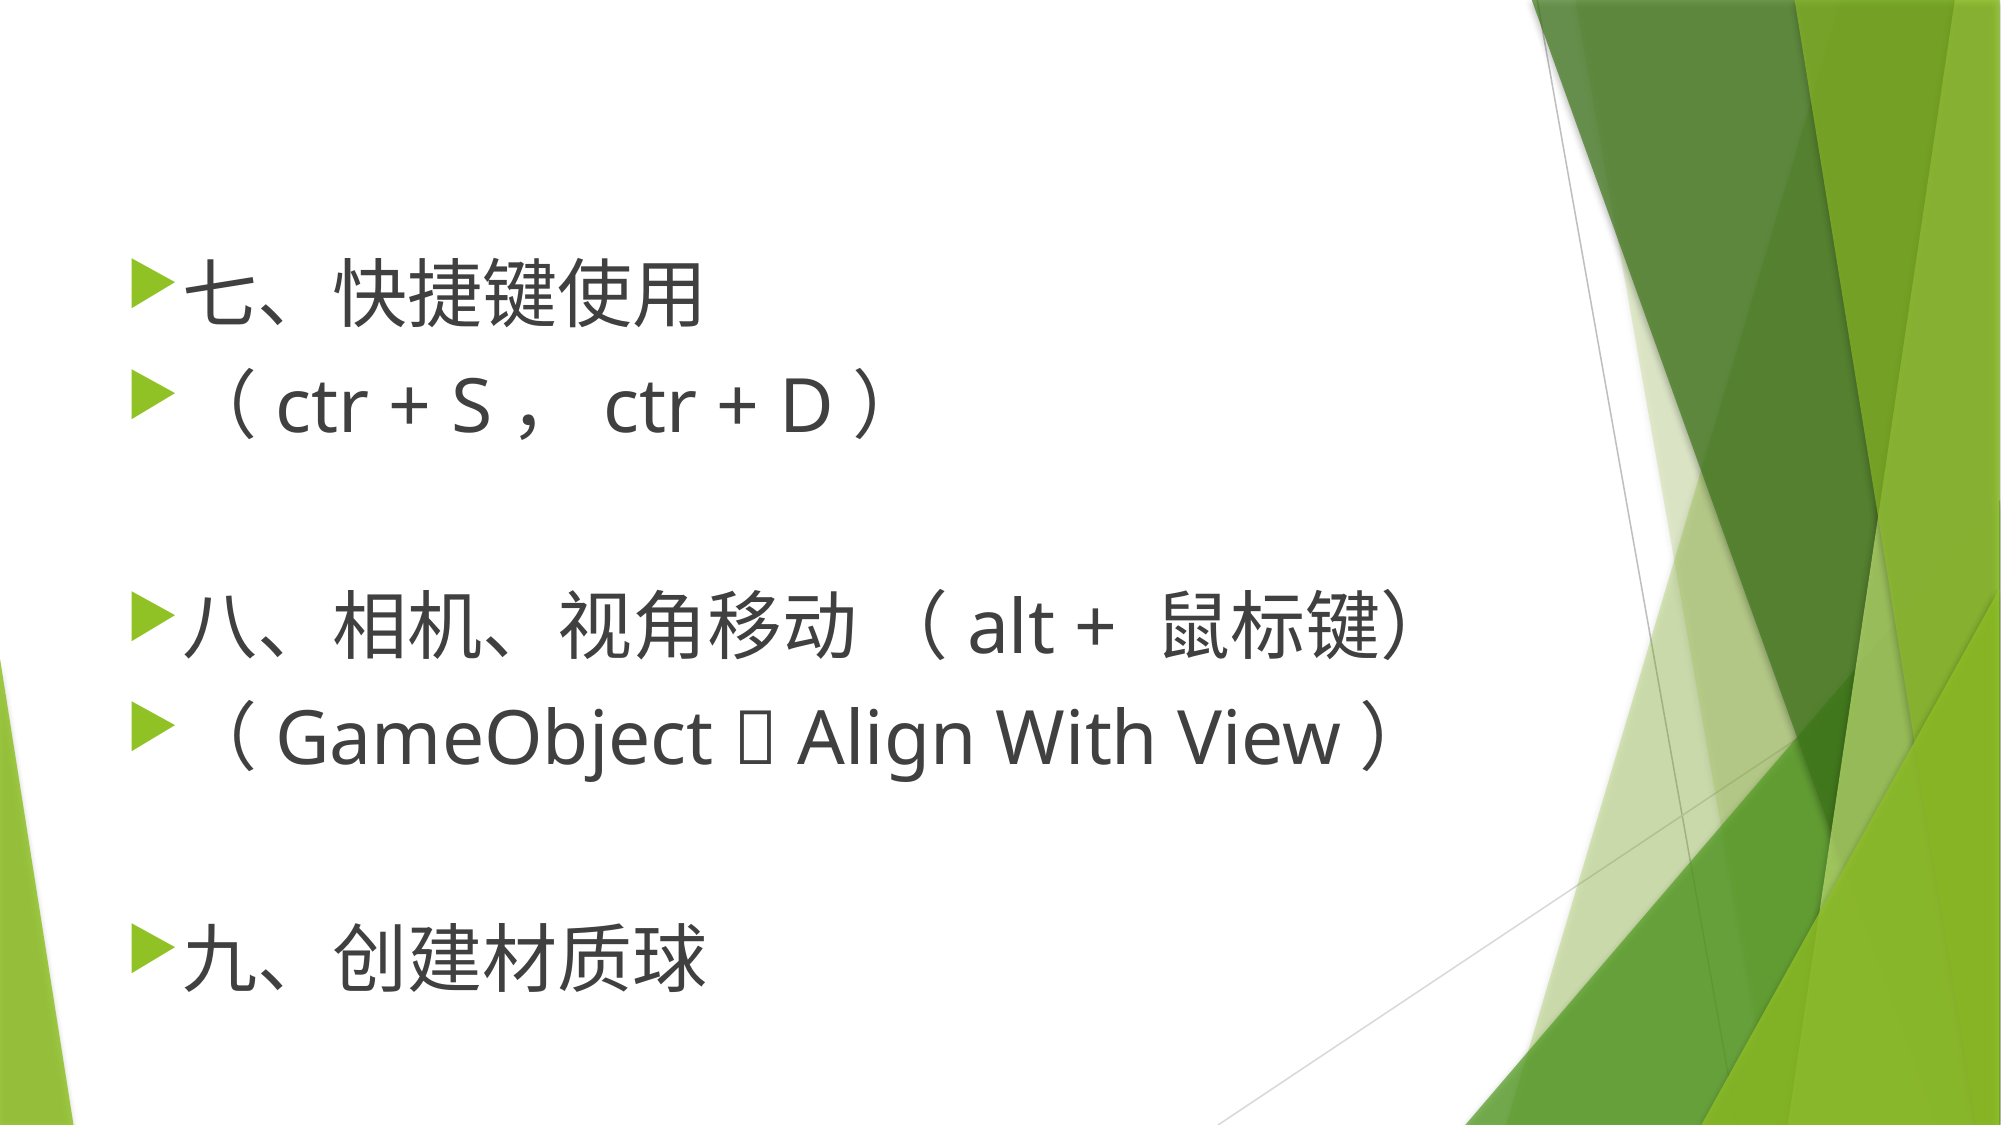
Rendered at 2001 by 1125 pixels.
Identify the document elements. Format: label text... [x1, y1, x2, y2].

list 七、快捷键使用 （ctr + S，ctr + D） 八、相机、视角移动 （alt + 鼠标键） （GameObject  Align With View） 九、创建材质球 [111, 238, 1522, 1045]
